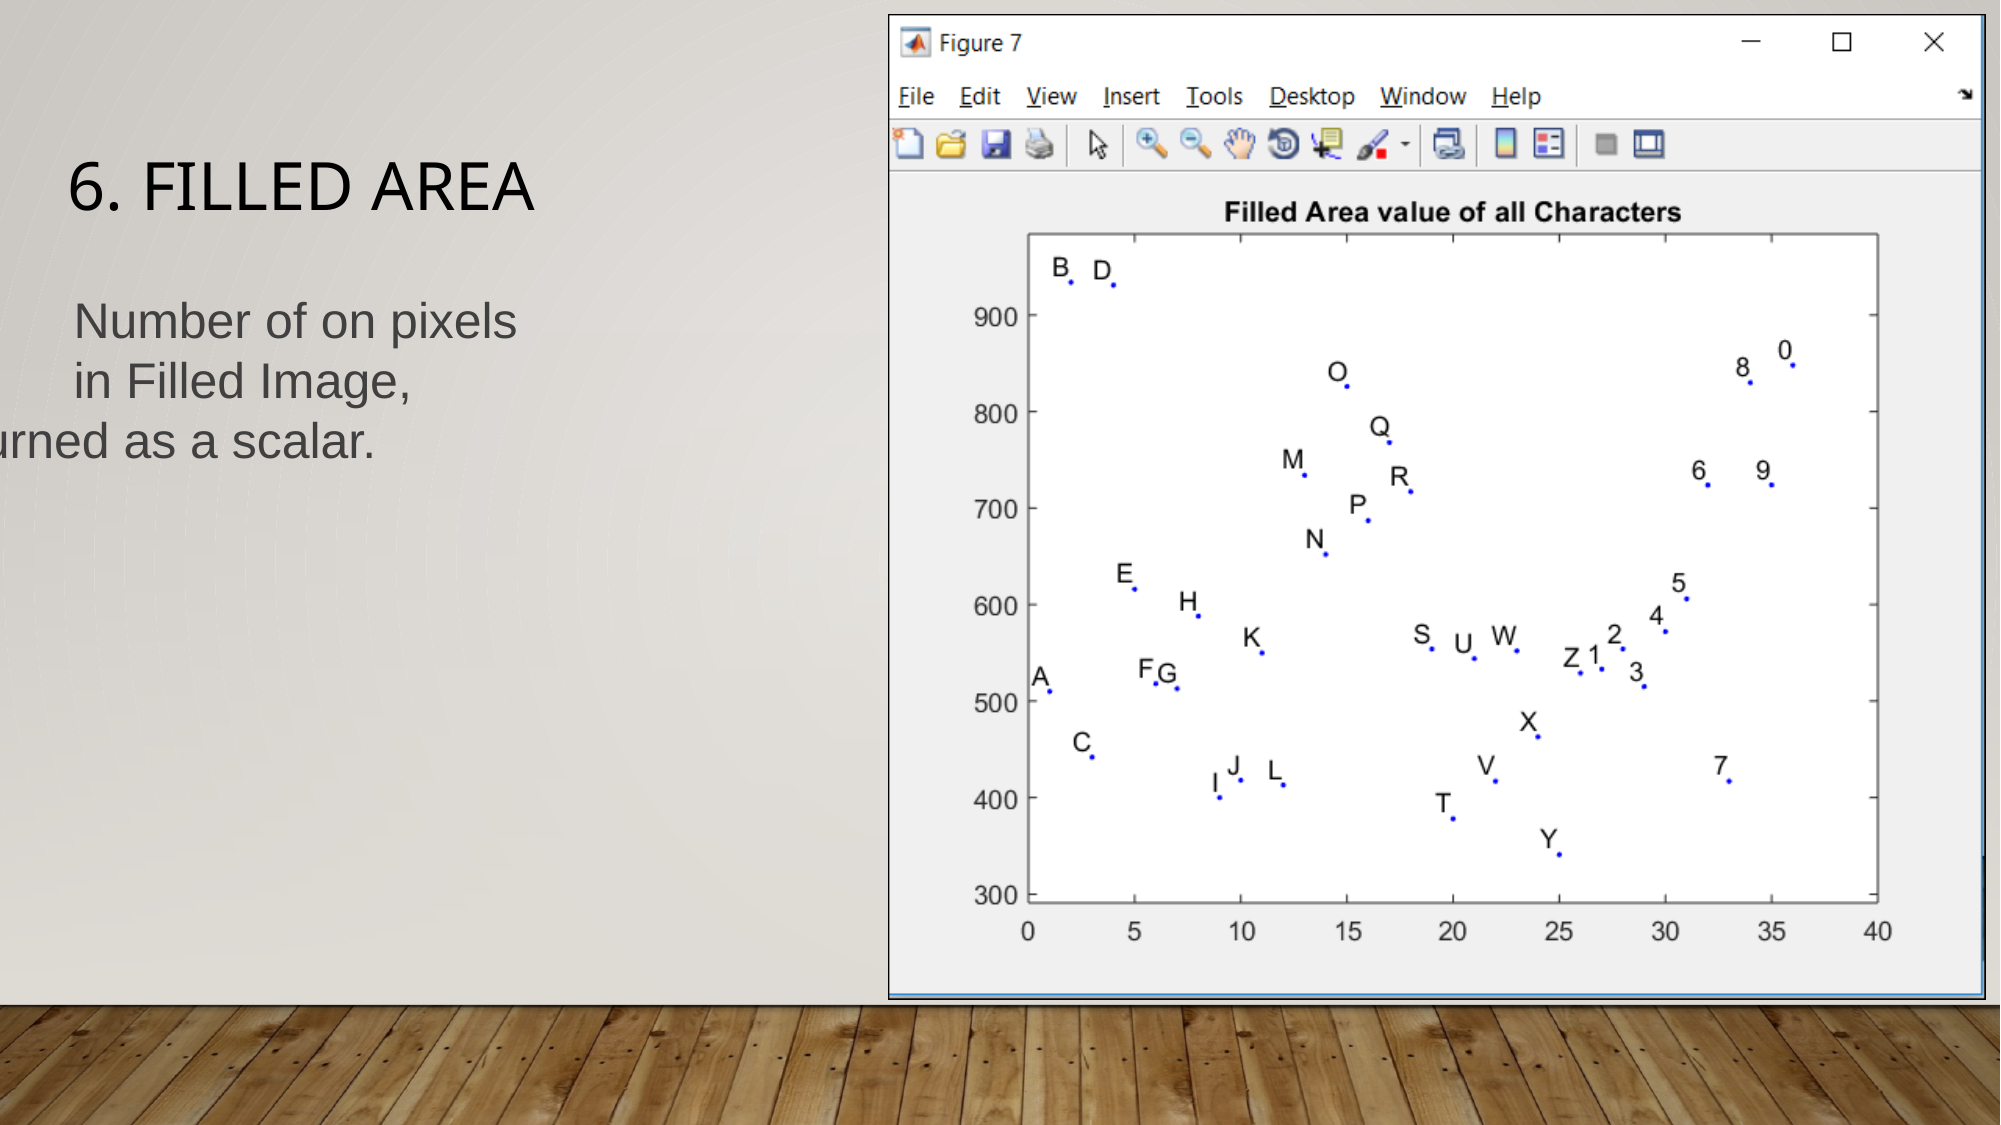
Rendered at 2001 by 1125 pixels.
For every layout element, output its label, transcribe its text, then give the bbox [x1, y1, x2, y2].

text_box 6. Filled Area [53, 135, 745, 231]
text_box Number of on pixels in Filled Image, returned as a scalar. [0, 220, 586, 476]
picture [888, 13, 1986, 1001]
picture [0, 1005, 2000, 1125]
